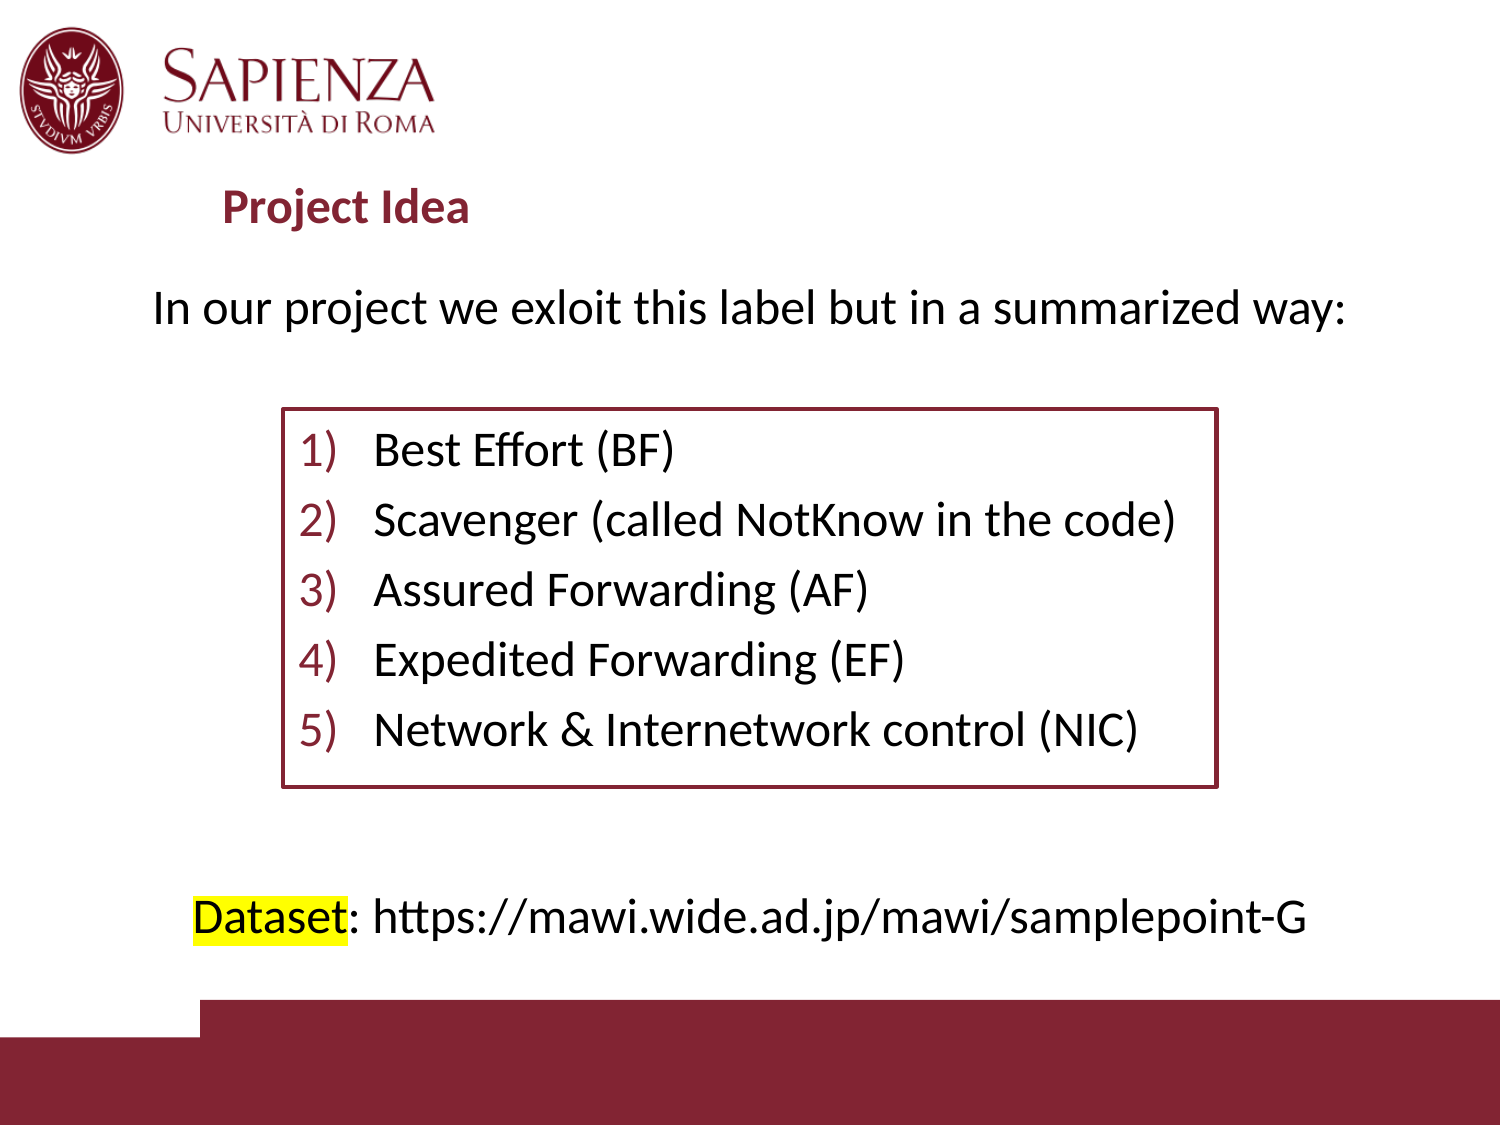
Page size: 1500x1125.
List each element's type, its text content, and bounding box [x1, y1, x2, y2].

title Project Idea [207, 166, 1424, 249]
list In our project we exloit this label but in a summarized way: [58, 267, 1442, 351]
text_box Best Effort (BF) Scavenger (called NotKnow in the code) Assured Forwarding (AF) Expedited Forwarding (EF) Network & Internetwork control (NIC) [281, 407, 1219, 789]
text_box Dataset: https://mawi.wide.ad.jp/mawi/samplepoint-G [58, 875, 1442, 959]
